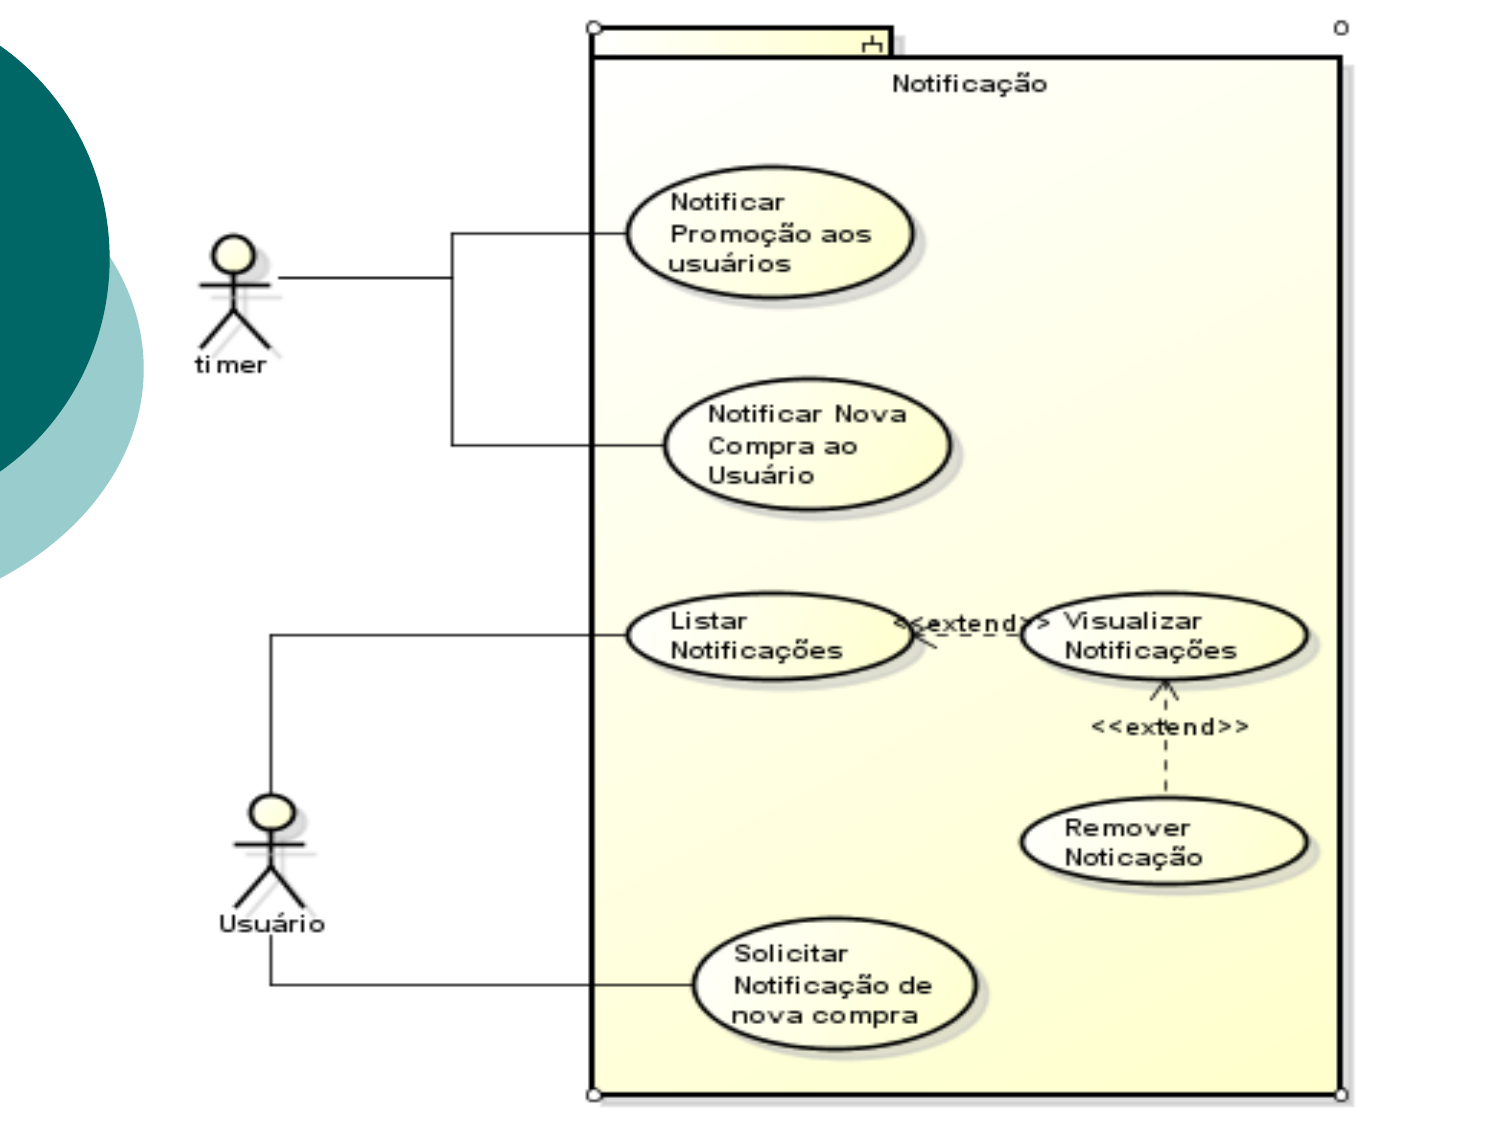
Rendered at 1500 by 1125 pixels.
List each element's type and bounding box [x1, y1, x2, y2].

list [163, 0, 1430, 1125]
